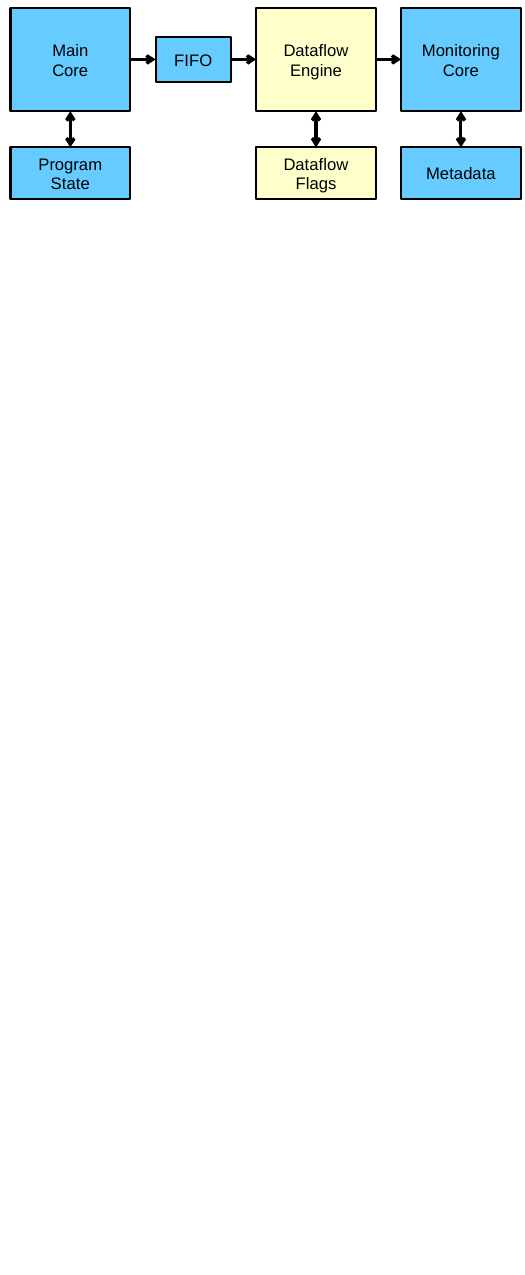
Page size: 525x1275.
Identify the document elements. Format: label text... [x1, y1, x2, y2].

text_box Main Core [8, 6, 132, 113]
text_box Monitoring Core [399, 6, 523, 113]
text_box Dataflow Flags [254, 145, 378, 201]
text_box Metadata [399, 145, 523, 201]
text_box Dataflow Engine [254, 6, 378, 113]
text_box FIFO [154, 35, 233, 84]
text_box Program State [8, 145, 132, 201]
